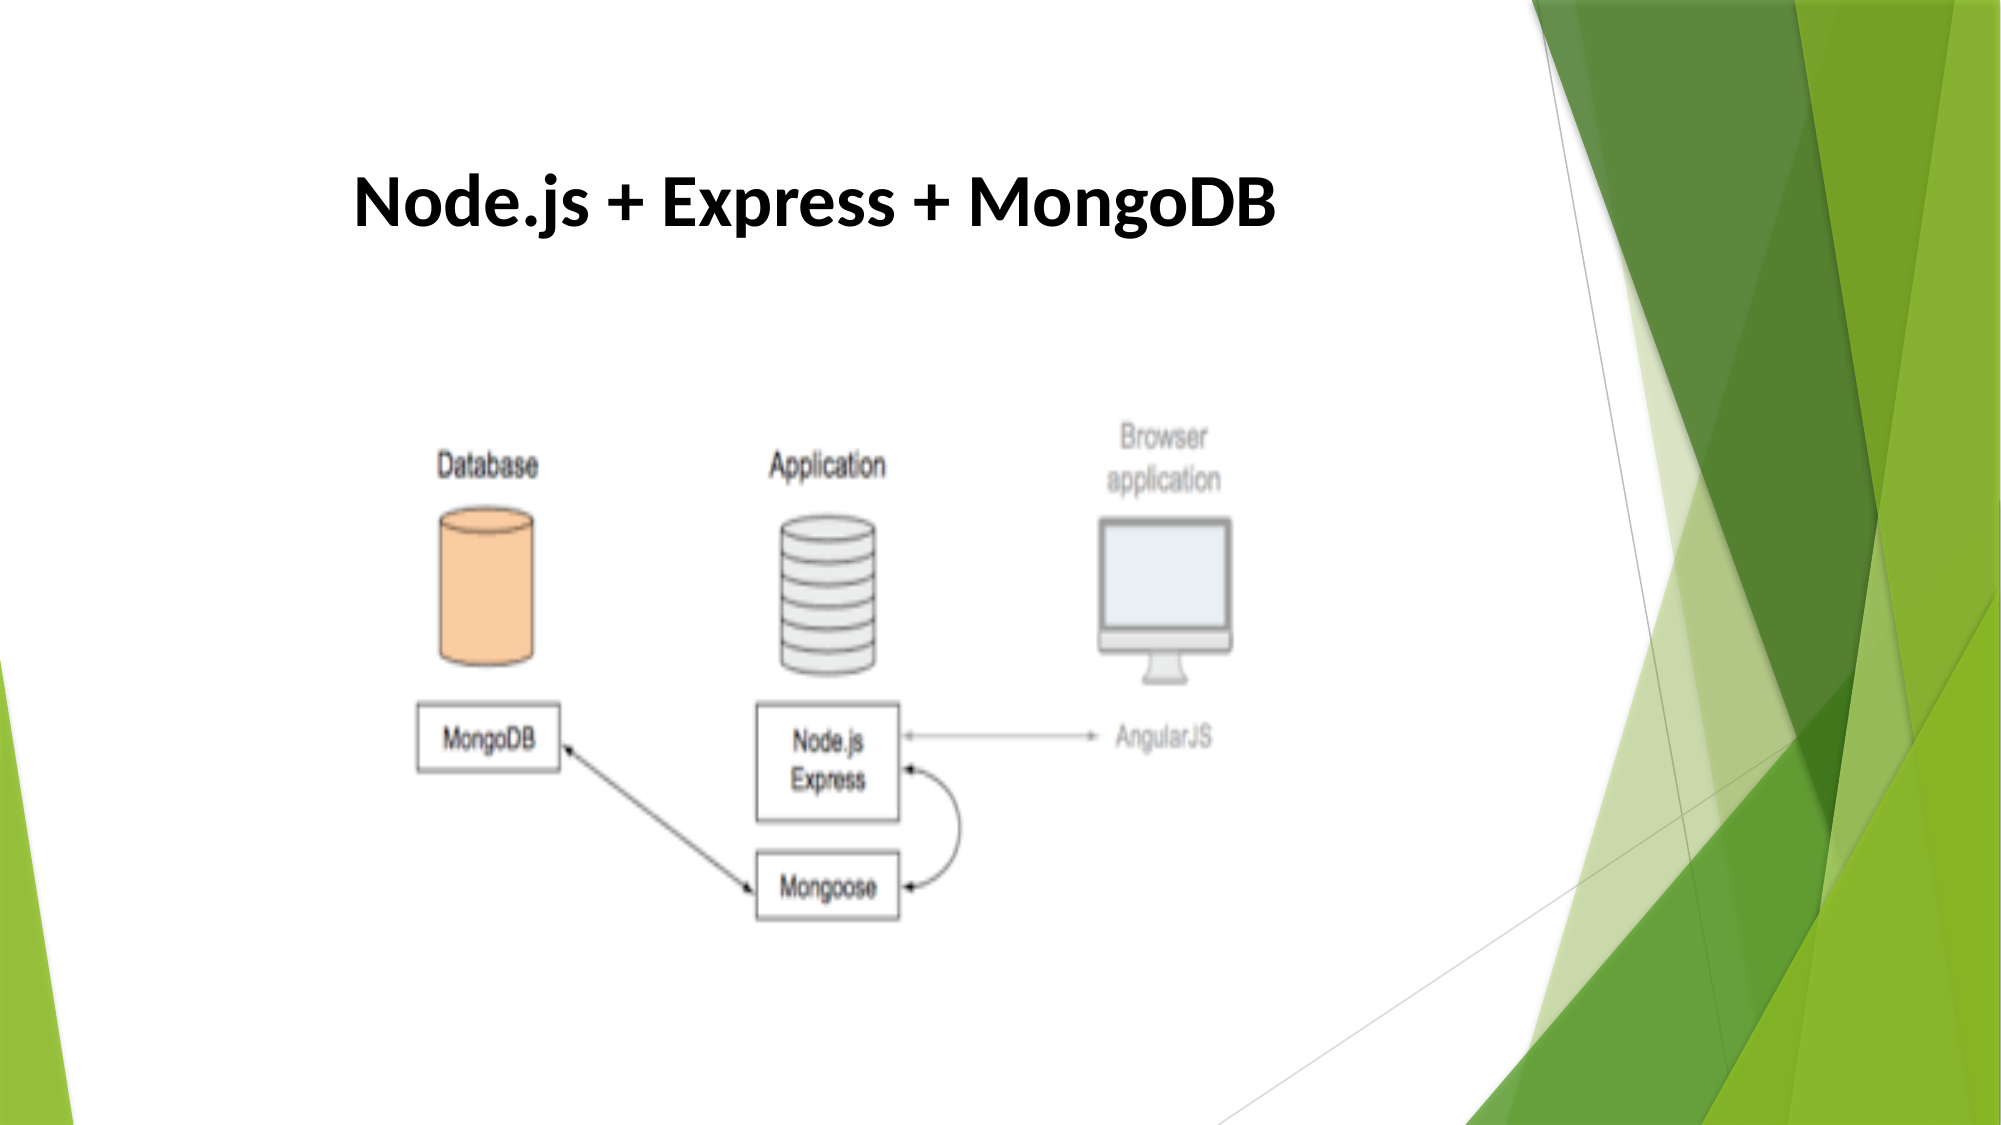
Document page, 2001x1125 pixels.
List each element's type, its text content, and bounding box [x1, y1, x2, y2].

text_box Node.js + Express + MongoDB [339, 144, 1534, 249]
picture [394, 390, 1258, 939]
